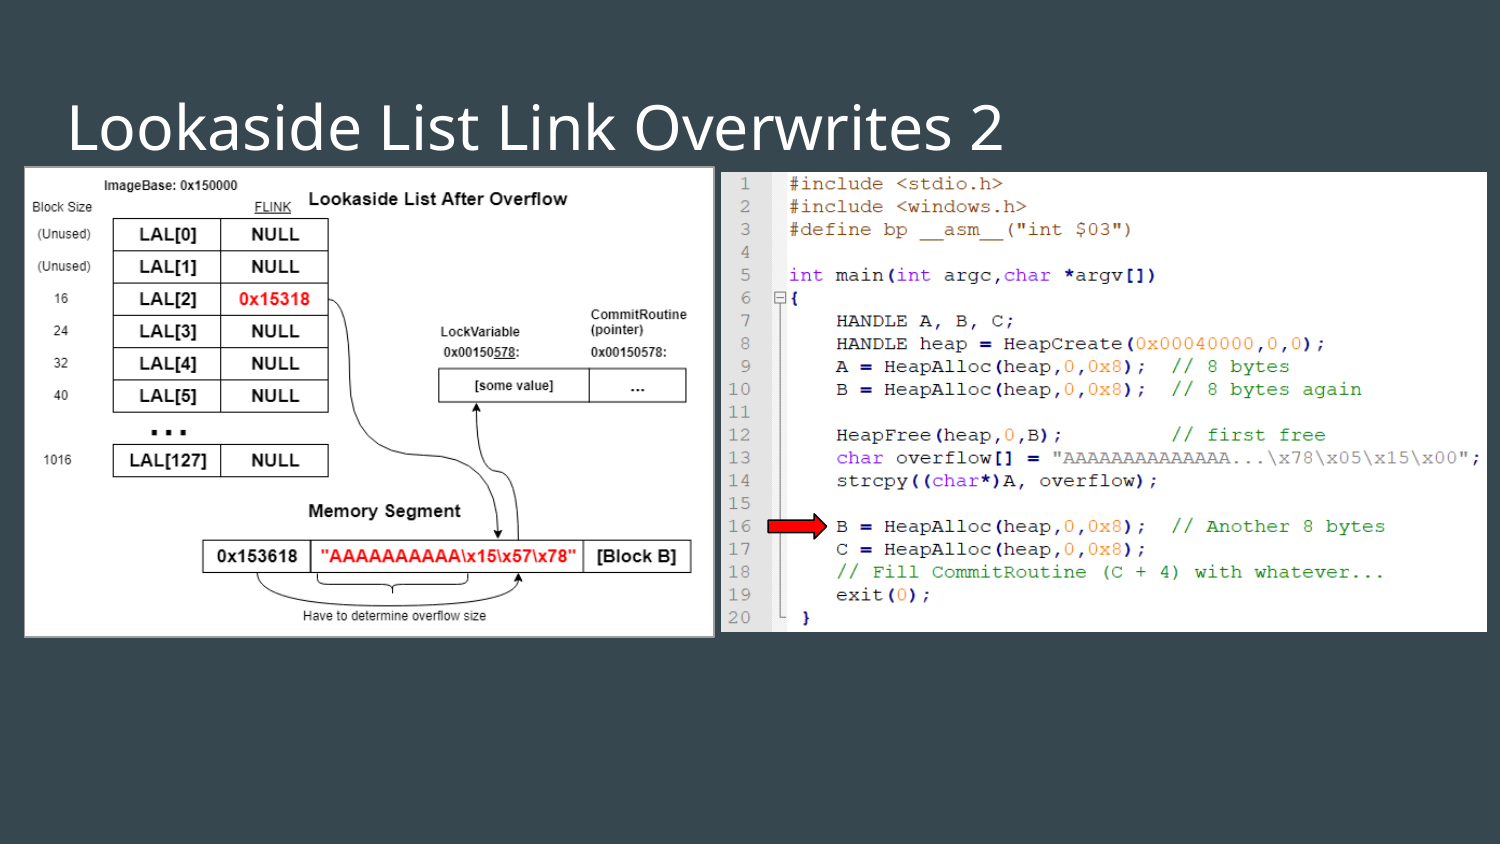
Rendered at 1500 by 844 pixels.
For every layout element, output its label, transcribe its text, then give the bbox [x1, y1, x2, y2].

text_box [24, 166, 715, 638]
picture [30, 175, 709, 629]
title Lookaside List Link Overwrites 2 [51, 72, 1449, 167]
picture [721, 172, 1488, 632]
